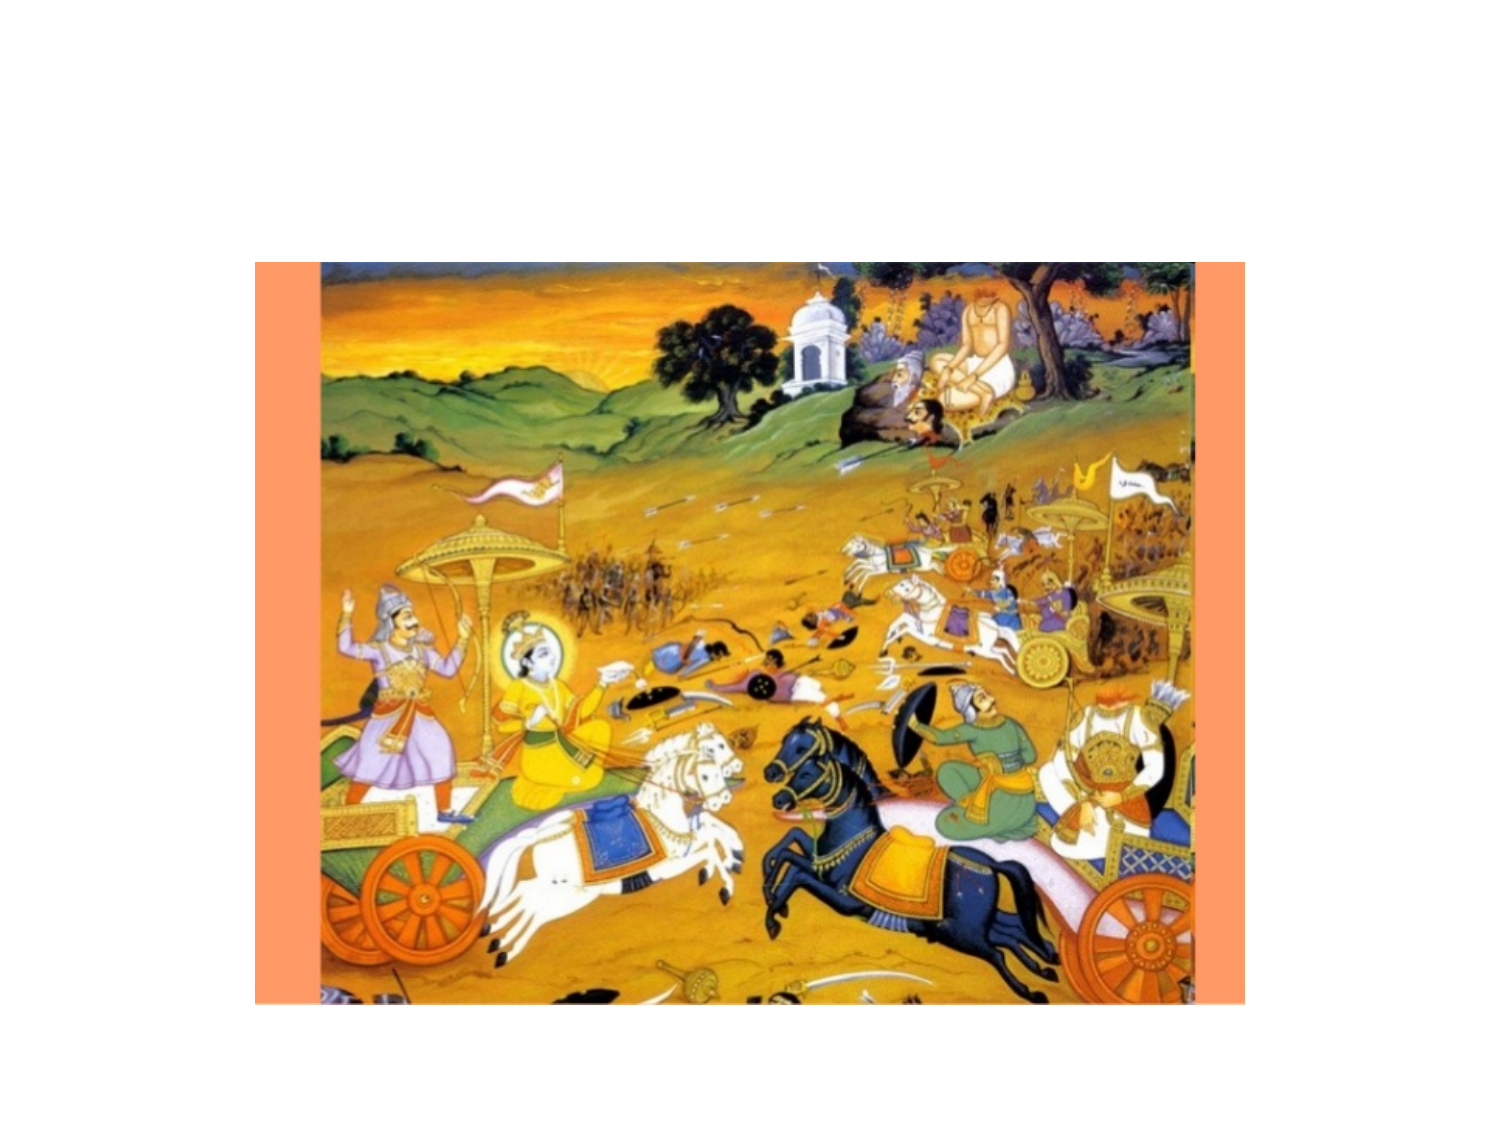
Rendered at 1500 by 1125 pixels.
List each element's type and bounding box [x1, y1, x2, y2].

list [255, 262, 1245, 1006]
